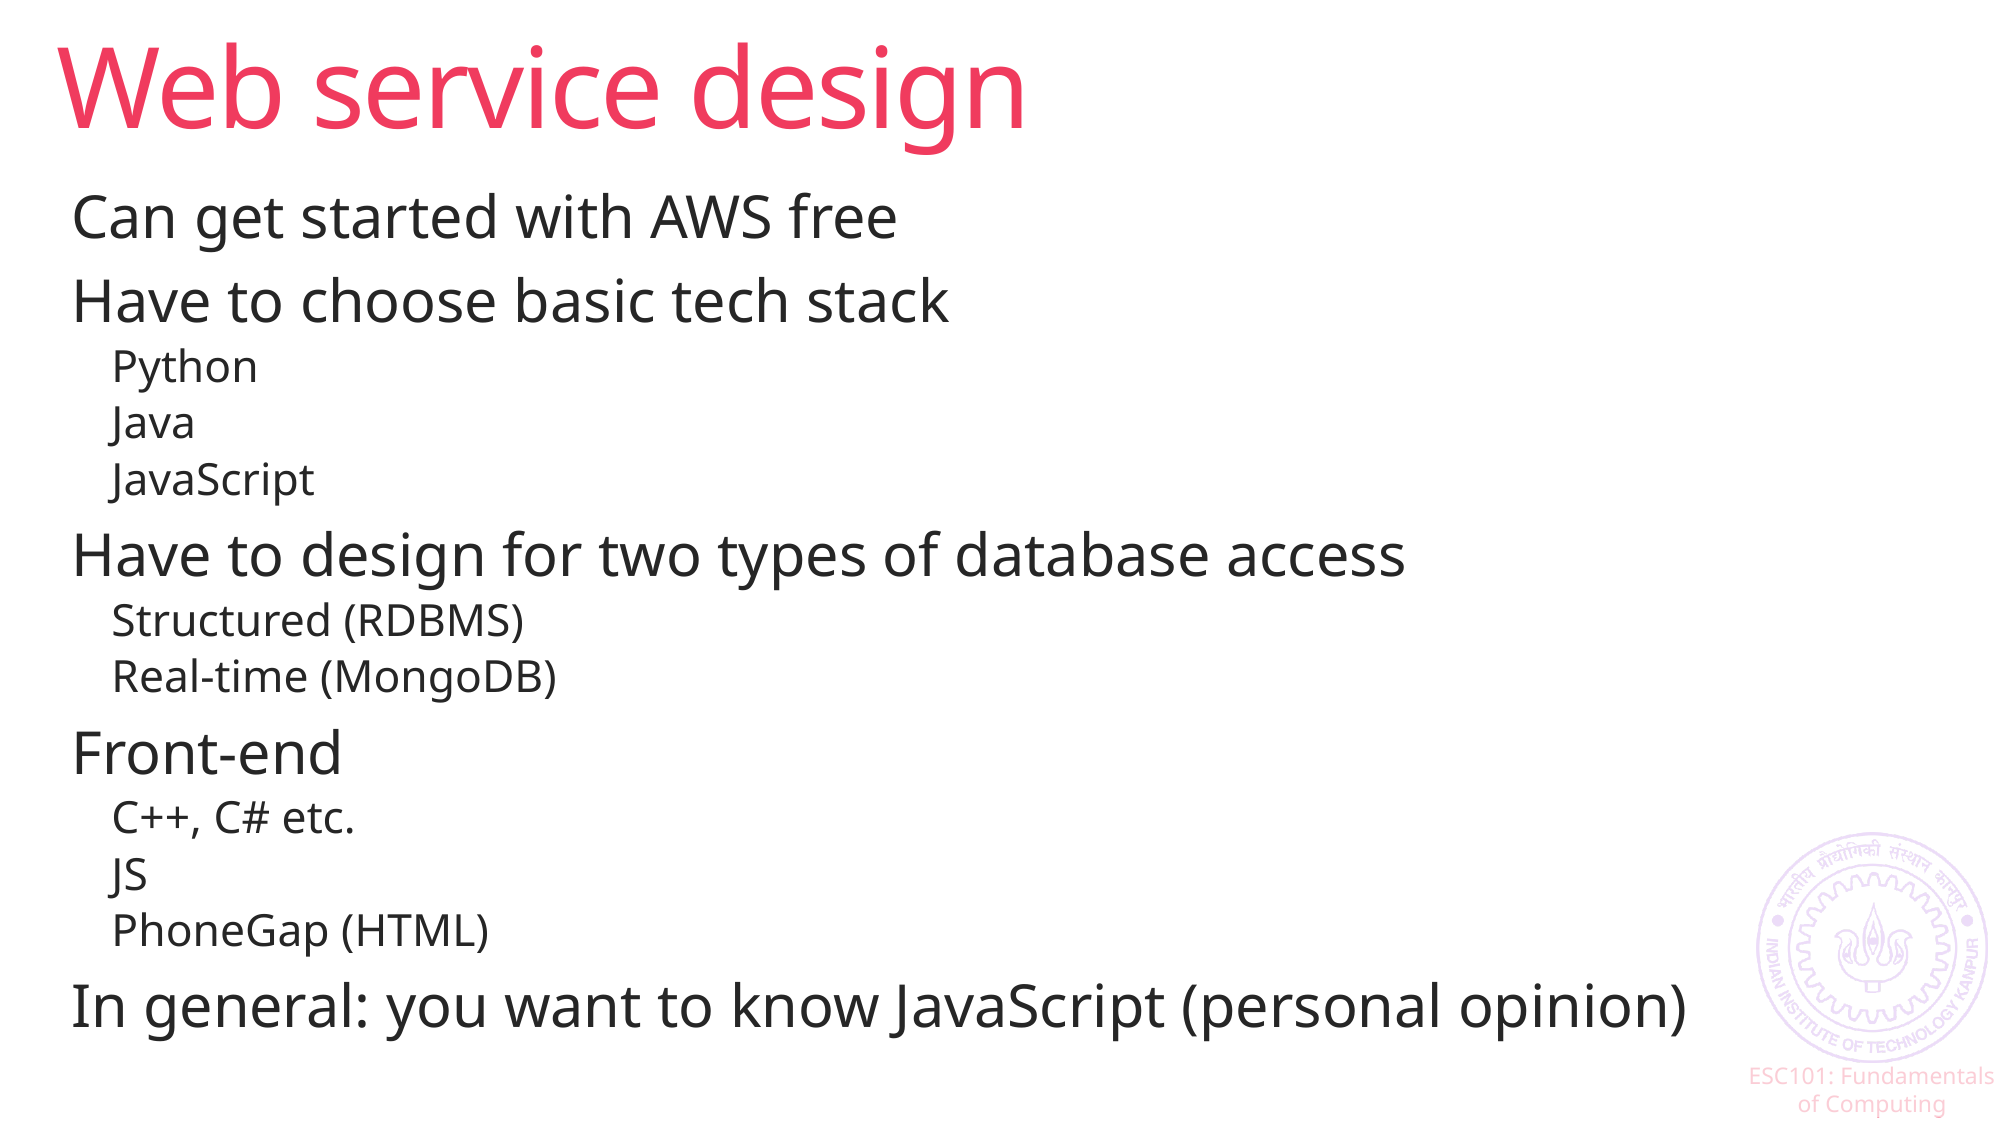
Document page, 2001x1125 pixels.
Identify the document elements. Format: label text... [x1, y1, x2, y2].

title Web service design [41, 5, 1945, 182]
list Can get started with AWS free Have to choose basic tech stack Python Java JavaScript Have to design for two types of database access Structured (RDBMS) Real-time (MongoDB) Front-end C++, C# etc. JS PhoneGap (HTML) In general: you want to know JavaScript (personal opinion) [41, 182, 1945, 1052]
